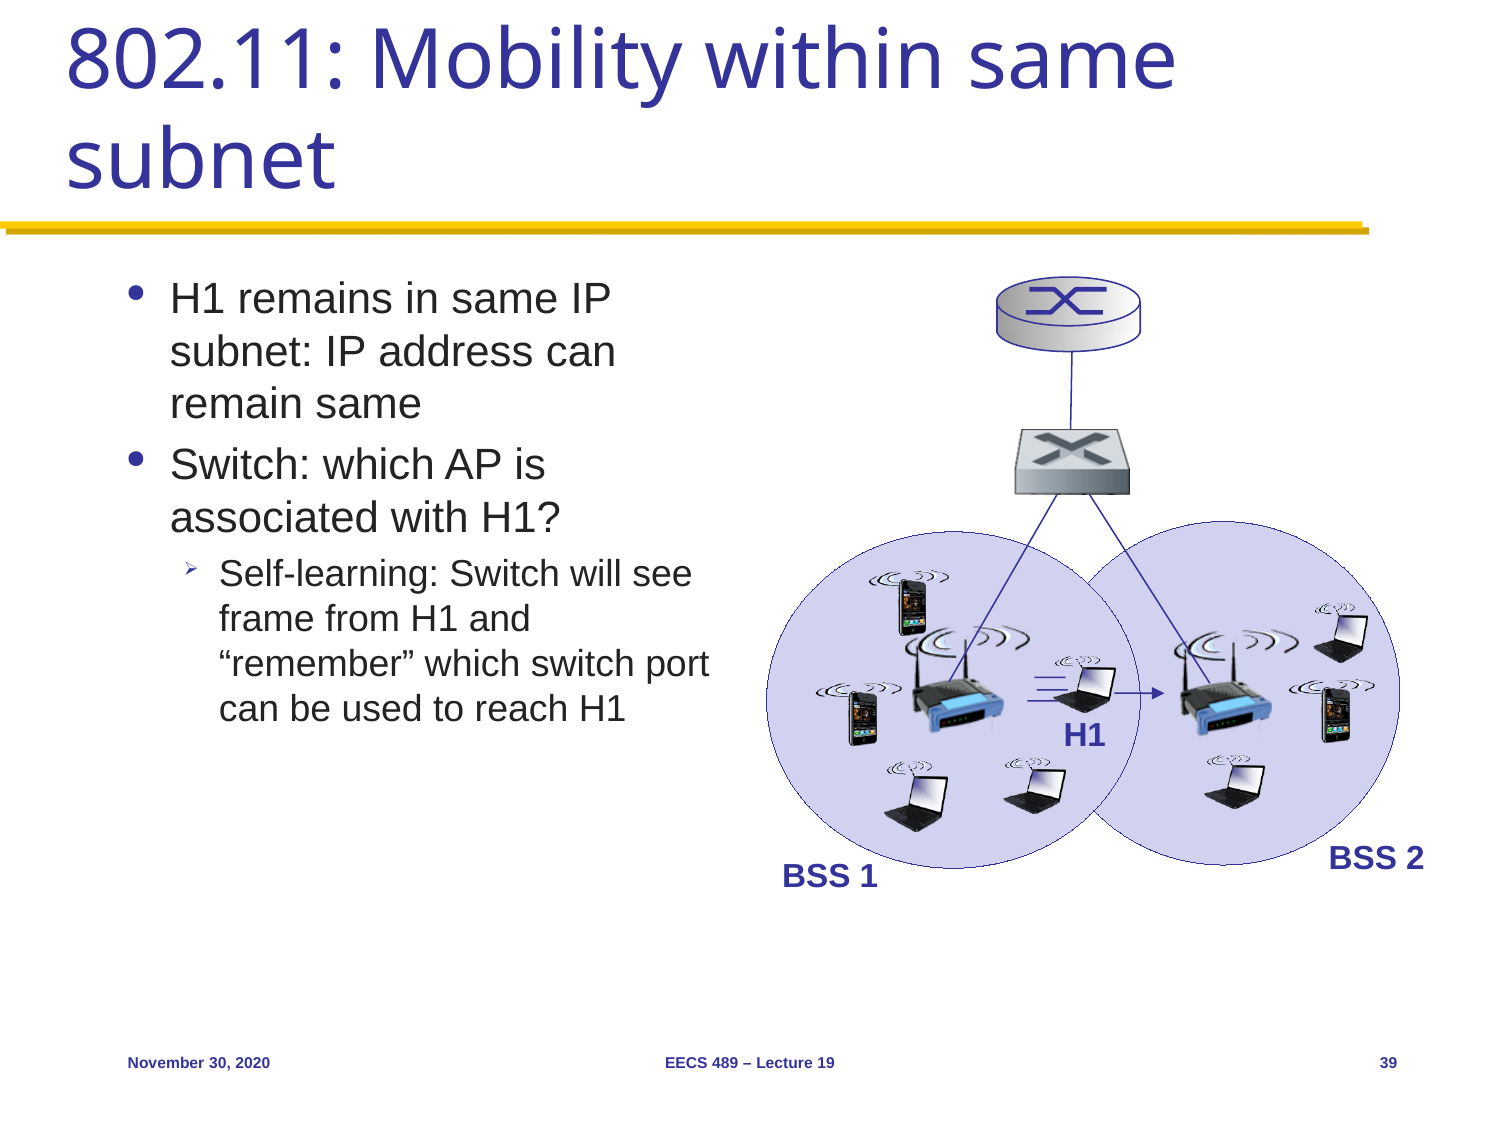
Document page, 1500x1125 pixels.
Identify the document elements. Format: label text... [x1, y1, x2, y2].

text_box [1204, 753, 1265, 810]
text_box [884, 759, 949, 832]
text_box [904, 624, 1031, 735]
picture [1014, 429, 1131, 496]
title 802.11: Mobility within same subnet [49, 24, 1451, 213]
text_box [1312, 601, 1369, 663]
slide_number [112, 1024, 426, 1101]
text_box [1300, 678, 1375, 743]
footer EECS 489 – Lecture 19 [512, 1024, 988, 1101]
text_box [814, 681, 902, 747]
text_box BSS 2 [1313, 828, 1440, 884]
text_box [996, 276, 1142, 352]
text_box [766, 531, 1141, 869]
slide_number 39 [1312, 1024, 1413, 1101]
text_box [1053, 654, 1116, 713]
list H1 remains in same IP subnet: IP address can remain same Switch: which AP is associated with H1? Self-learning: Switch will see frame from H1 and “remember” which switch port can be used to reach H1 [112, 262, 750, 988]
text_box H1 [1048, 706, 1121, 761]
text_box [867, 569, 949, 637]
text_box [1088, 521, 1400, 866]
text_box BSS 1 [767, 846, 894, 902]
text_box [1120, 687, 1165, 700]
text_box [1173, 628, 1299, 738]
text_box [1003, 756, 1066, 814]
